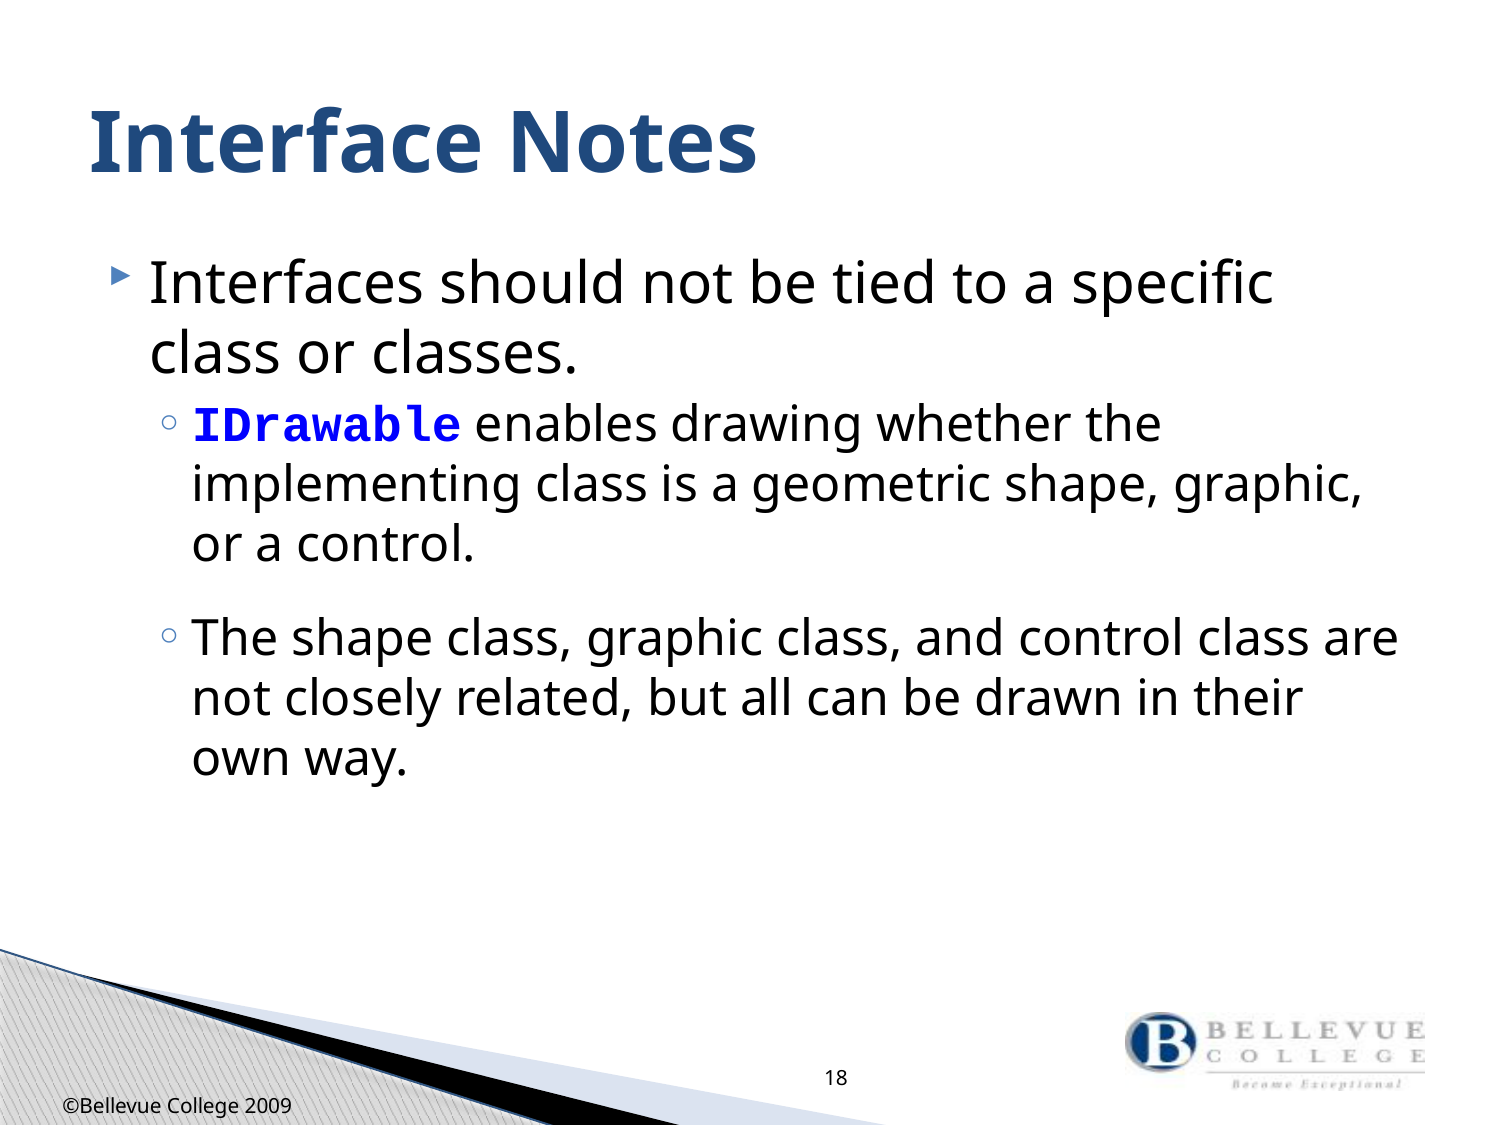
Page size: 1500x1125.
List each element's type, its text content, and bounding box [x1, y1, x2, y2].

title Interface Notes [75, 45, 1425, 233]
slide_number 18 [787, 1050, 863, 1100]
list Interfaces should not be tied to a specific class or classes. IDrawable enables drawing whether the implementing class is a geometric shape, graphic, or a control. The shape class, graphic class, and control class are not closely related, but all can be drawn in their own way. [74, 237, 1426, 981]
footer ©Bellevue College 2009 [0, 1063, 307, 1125]
picture [1125, 1012, 1425, 1091]
